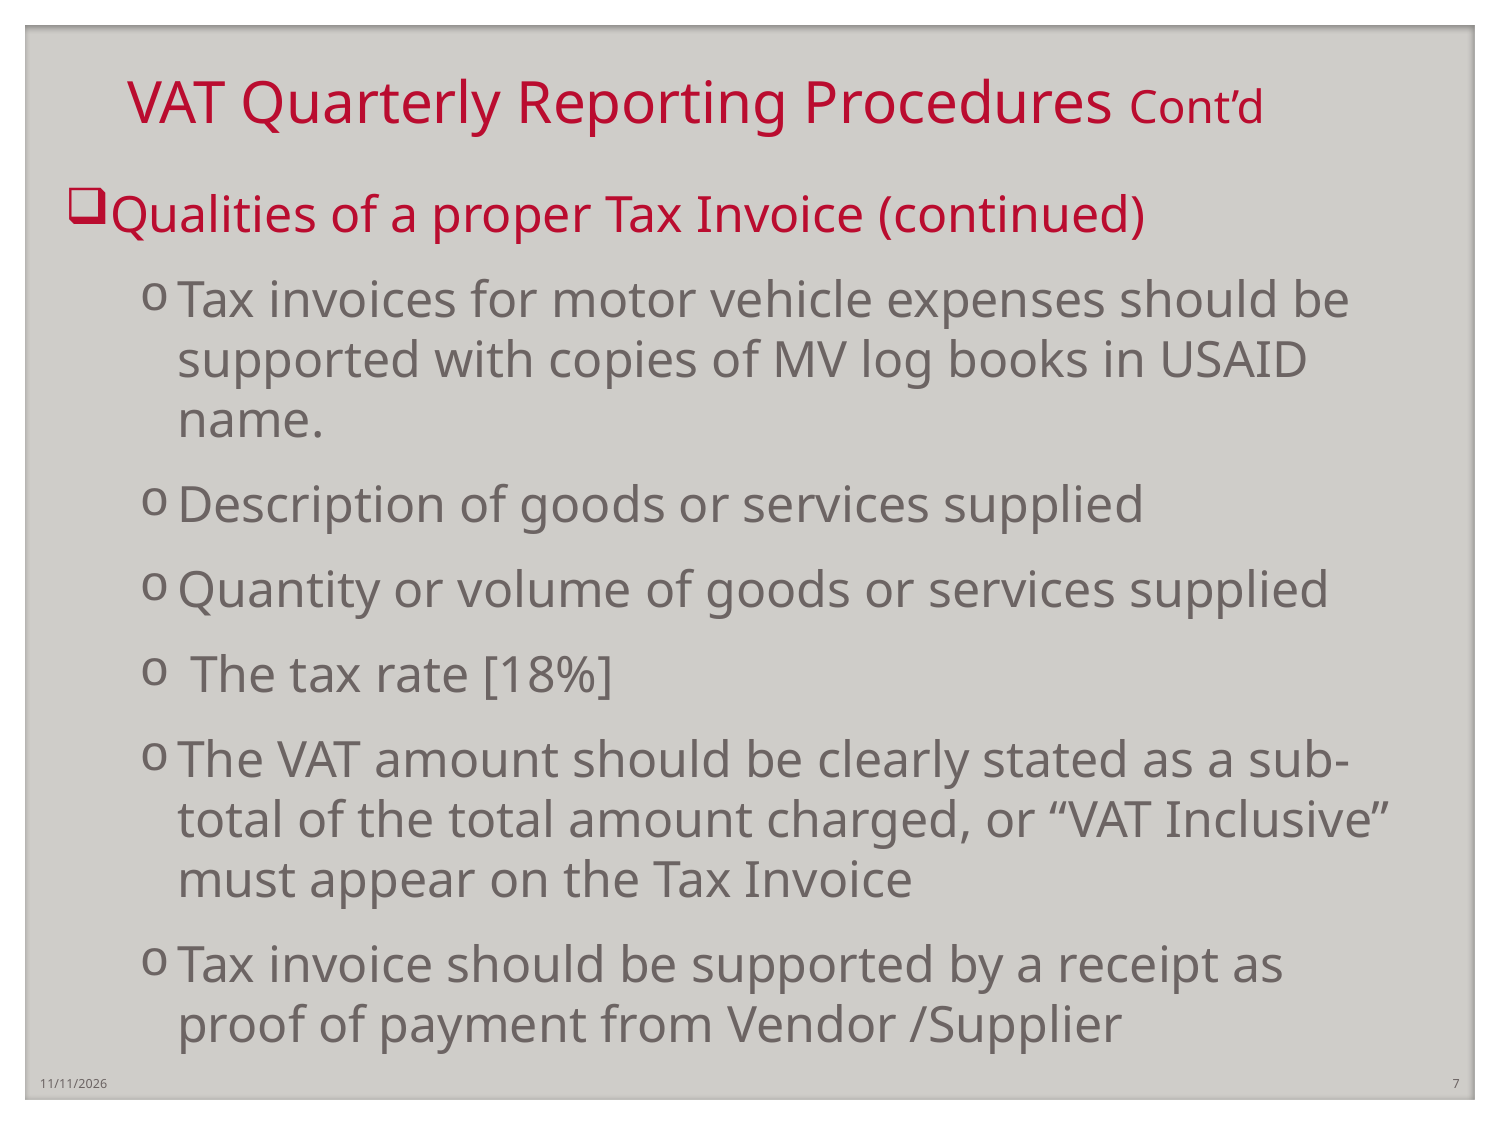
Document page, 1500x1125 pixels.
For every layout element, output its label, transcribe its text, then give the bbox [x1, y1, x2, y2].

title VAT Quarterly Reporting Procedures Cont’d [112, 56, 1388, 143]
list Qualities of a proper Tax Invoice (continued) Tax invoices for motor vehicle expenses should be supported with copies of MV log books in USAID name. Description of goods or services supplied Quantity or volume of goods or services supplied The tax rate [18%] The VAT amount should be clearly stated as a sub-total of the total amount charged, or “VAT Inclusive” must appear on the Tax Invoice Tax invoice should be supported by a receipt as proof of payment from Vendor /Supplier [50, 174, 1425, 1013]
slide_number 7 [1125, 1069, 1475, 1100]
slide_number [24, 1069, 375, 1100]
